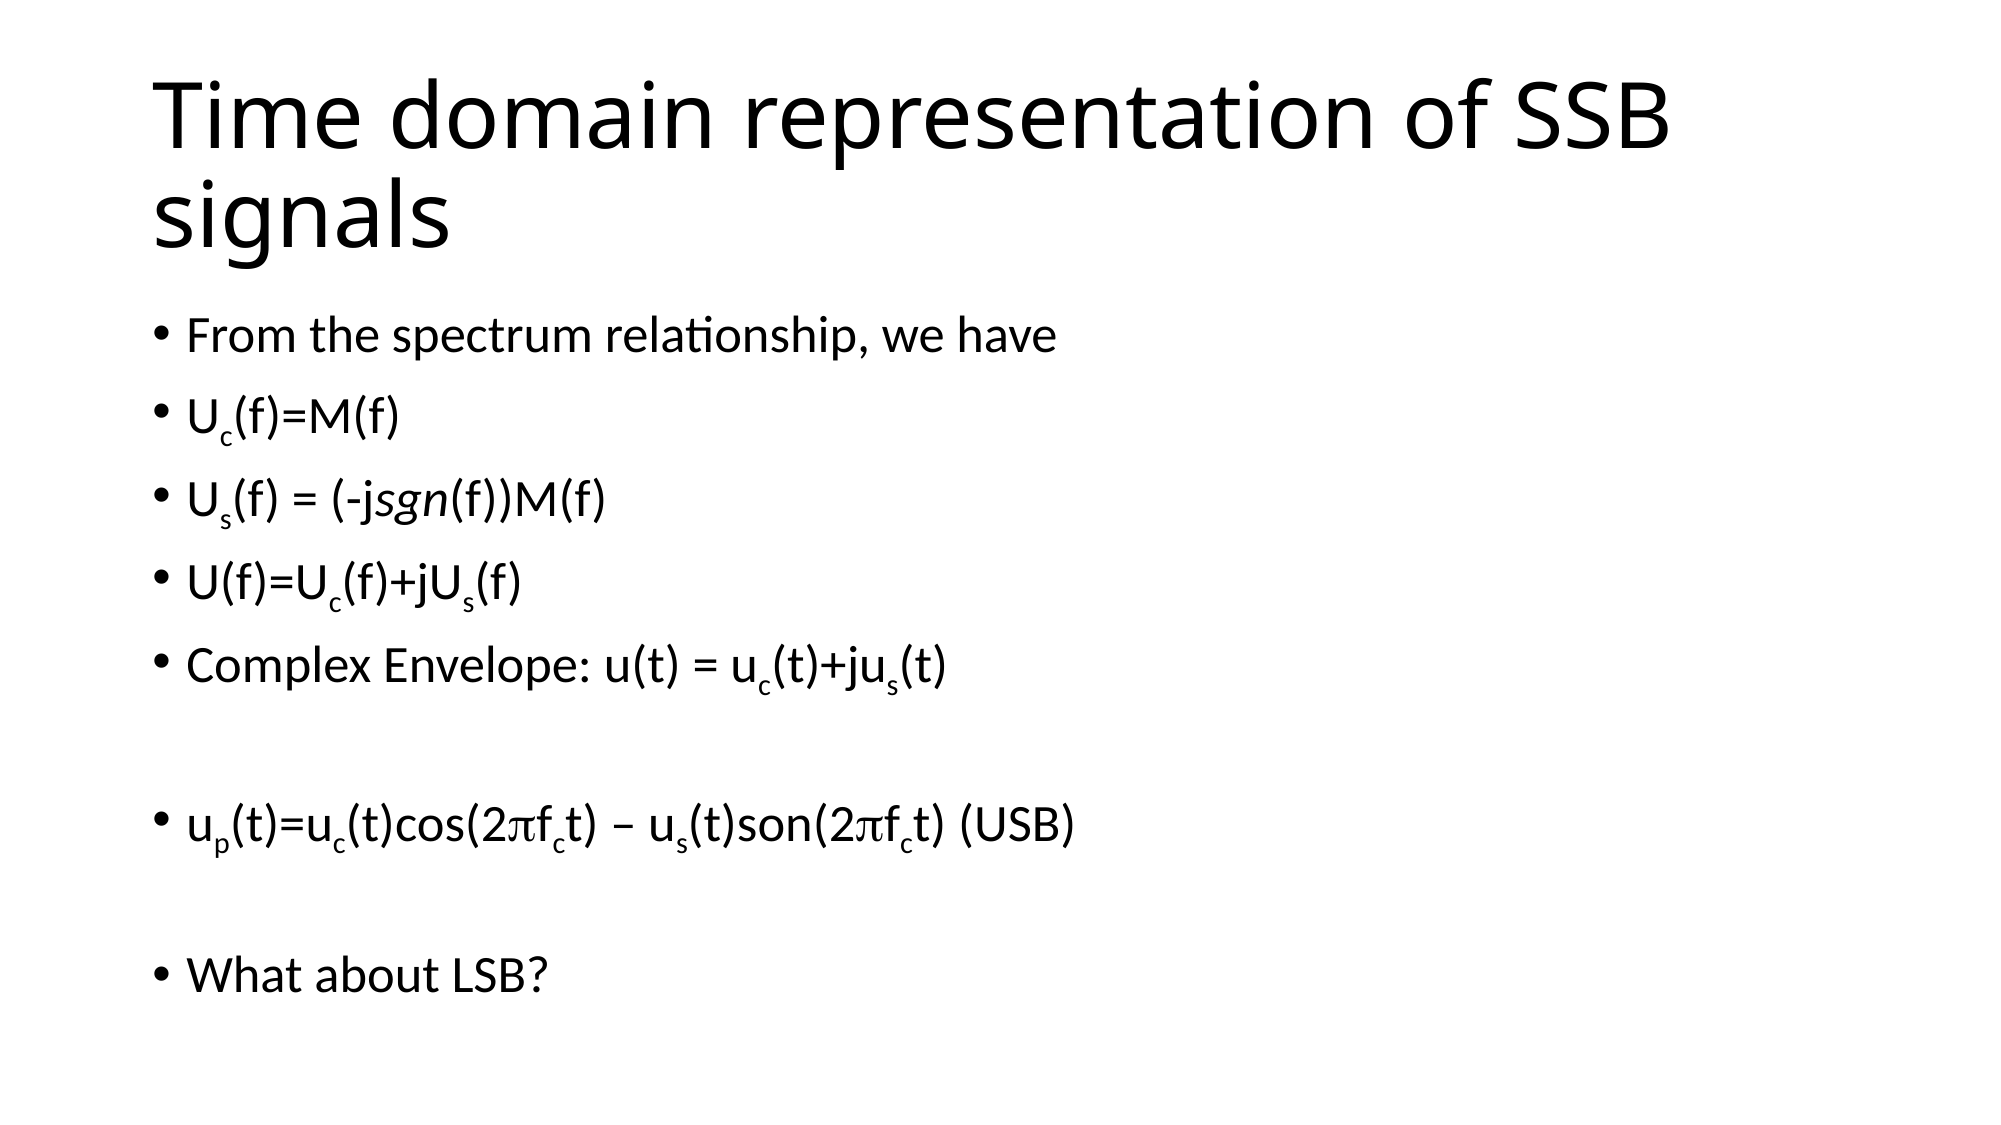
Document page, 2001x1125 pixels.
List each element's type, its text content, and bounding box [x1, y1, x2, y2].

list From the spectrum relationship, we have Uc(f)=M(f) Us(f) = (-jsgn(f))M(f) U(f)=Uc(f)+jUs(f) Complex Envelope: u(t) = uc(t)+jus(t) up(t)=uc(t)cos(2pfct) – us(t)son(2pfct) (USB) What about LSB? [137, 299, 1863, 1014]
title Time domain representation of SSB signals [137, 59, 1863, 278]
